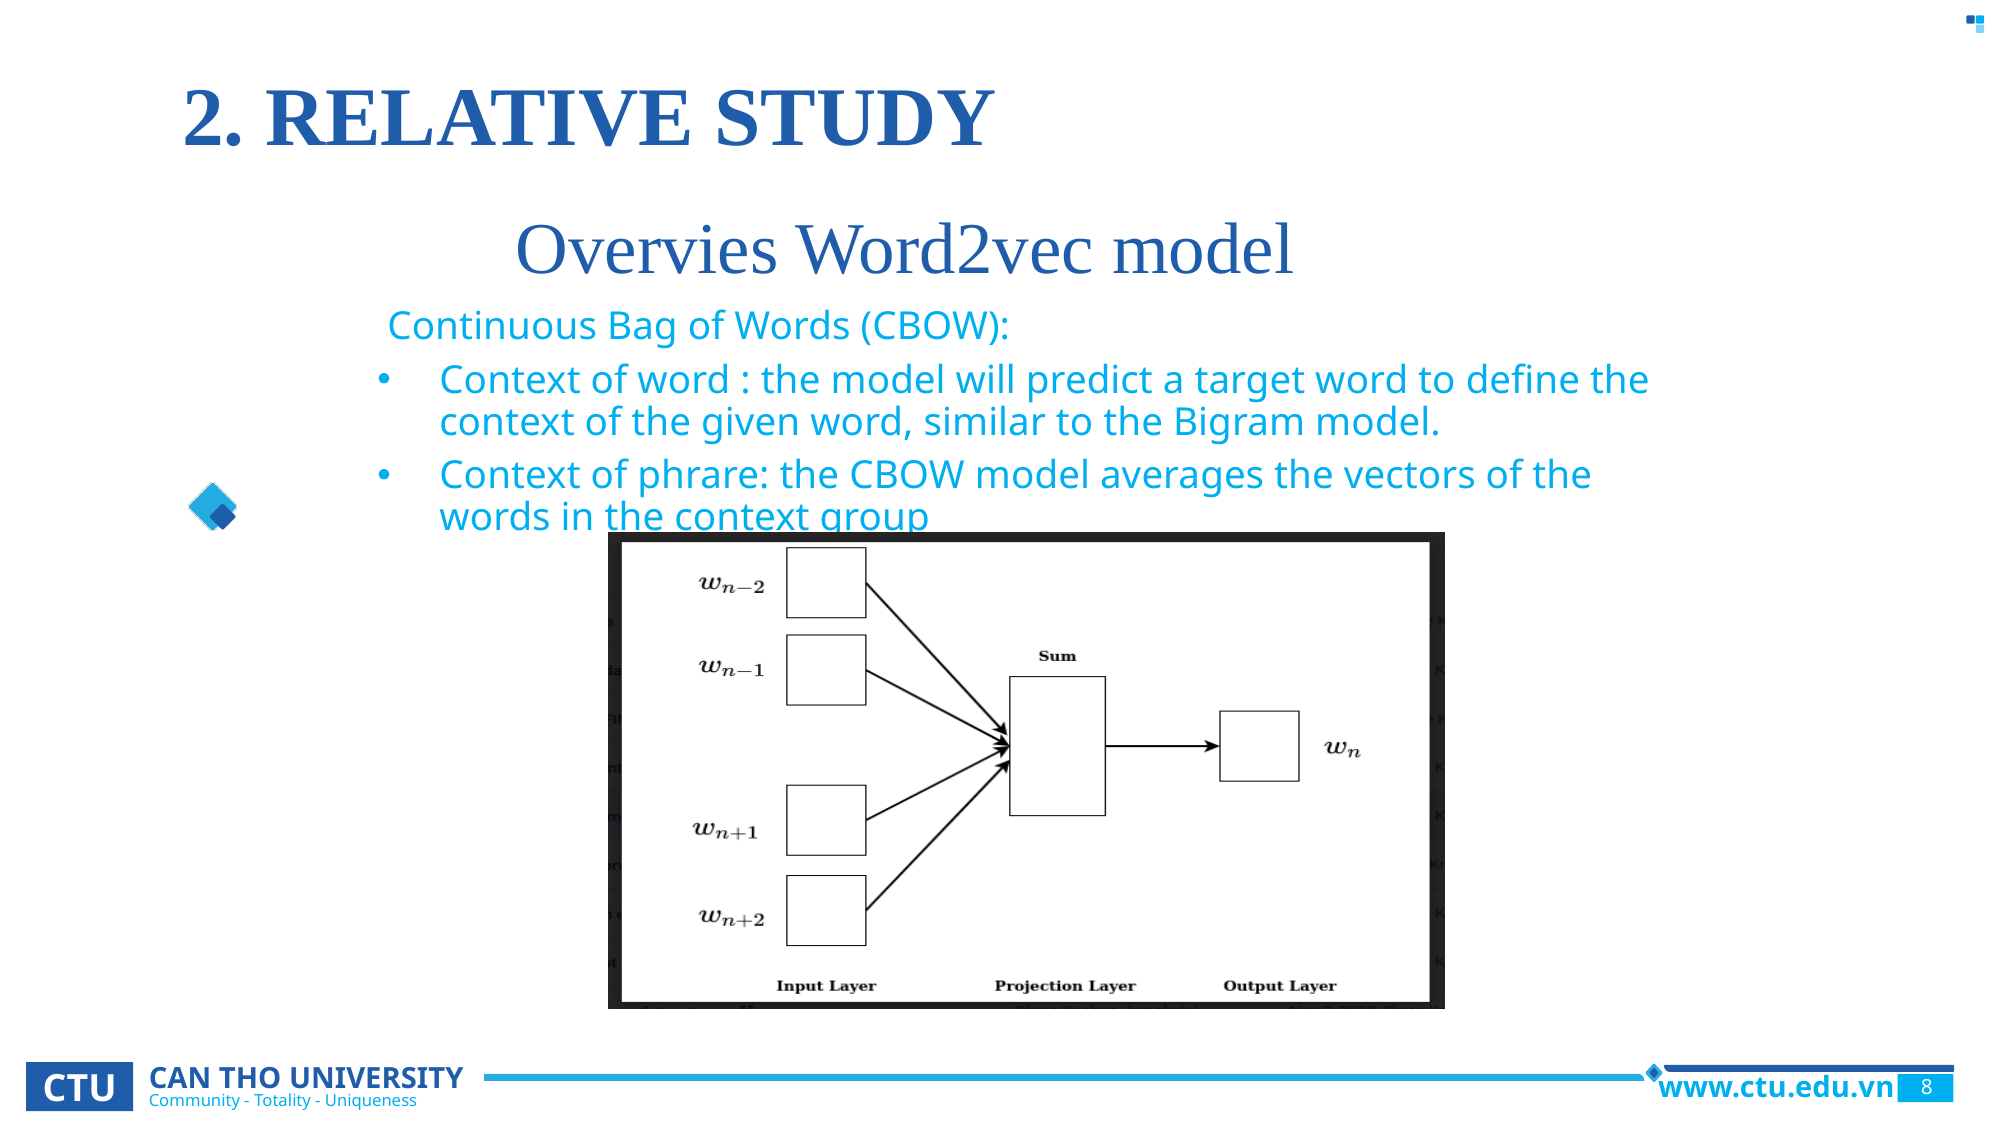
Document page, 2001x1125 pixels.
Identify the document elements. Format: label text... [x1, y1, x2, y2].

title 2. RELATIVE STUDY [167, 47, 1120, 171]
picture [188, 482, 237, 531]
text_box Overvies Word2vec model [481, 172, 1691, 297]
subtitle Continuous Bag of Words (CBOW): Context of word : the model will predict a target word to define the context of the given word, similar to the Bigram model. Context of phrare: the CBOW model averages the vectors of the words in the context group [362, 298, 1691, 549]
picture [608, 532, 1445, 1009]
